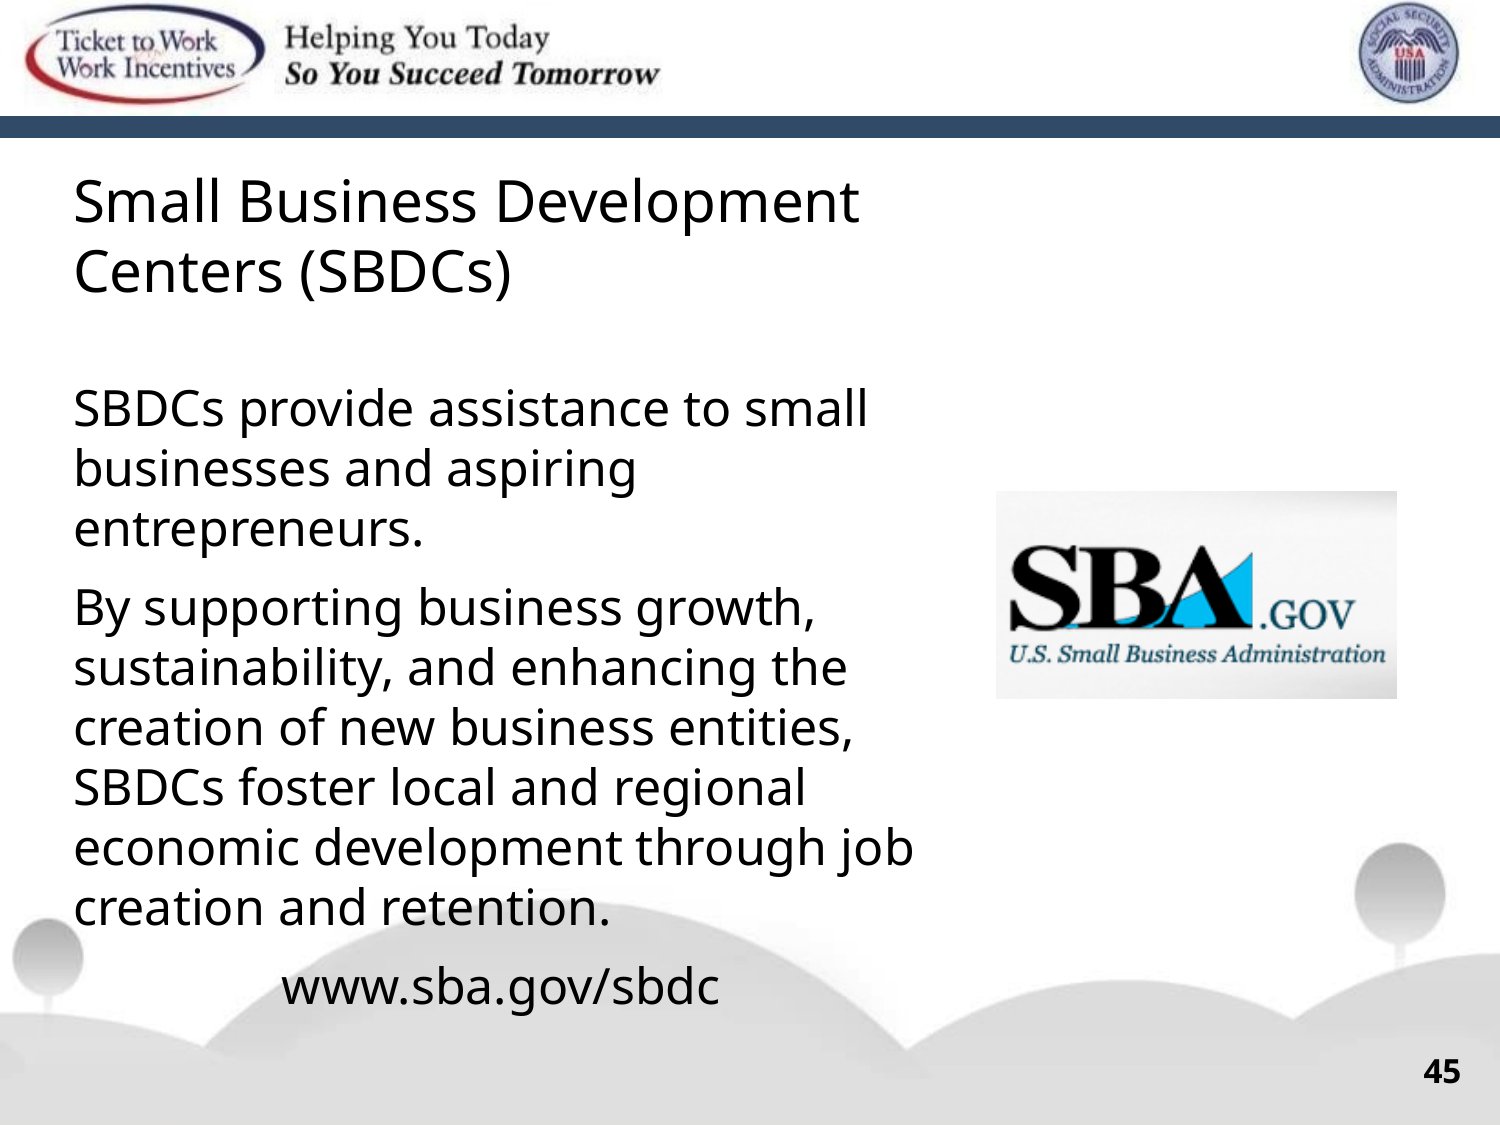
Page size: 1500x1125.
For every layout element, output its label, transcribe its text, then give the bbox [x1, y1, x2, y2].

picture [0, 233, 1500, 1125]
picture [0, 0, 1500, 138]
list Small Business Development Centers (SBDCs) SBDCs provide assistance to small businesses and aspiring entrepreneurs. By supporting business growth, sustainability, and enhancing the creation of new business entities, SBDCs foster local and regional economic development through job creation and retention. www.sba.gov/sbdc [58, 156, 945, 997]
slide_number 45 [1126, 1040, 1477, 1101]
